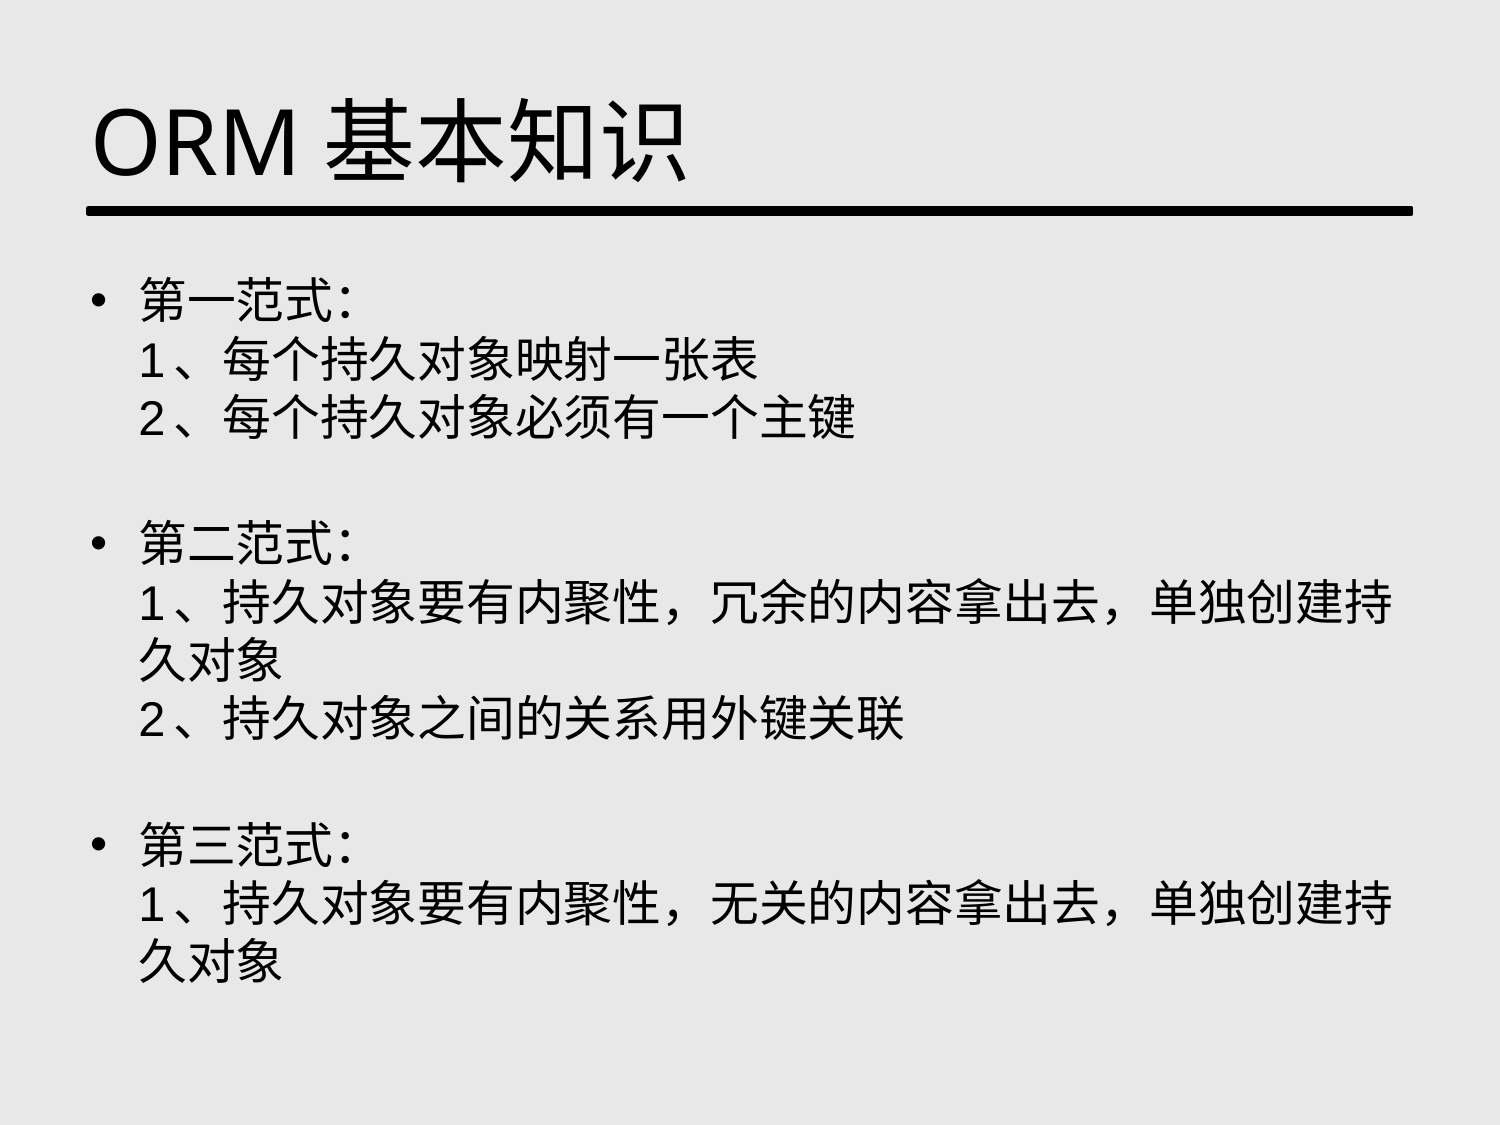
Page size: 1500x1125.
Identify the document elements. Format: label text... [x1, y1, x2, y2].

list 第一范式： 1、每个持久对象映射一张表 2、每个持久对象必须有一个主键 第二范式： 1、持久对象要有内聚性，冗余的内容拿出去，单独创建持久对象 2、持久对象之间的关系用外键关联 第三范式： 1、持久对象要有内聚性，无关的内容拿出去，单独创建持久对象 [75, 262, 1425, 1005]
title ORM基本知识 [75, 45, 1425, 233]
